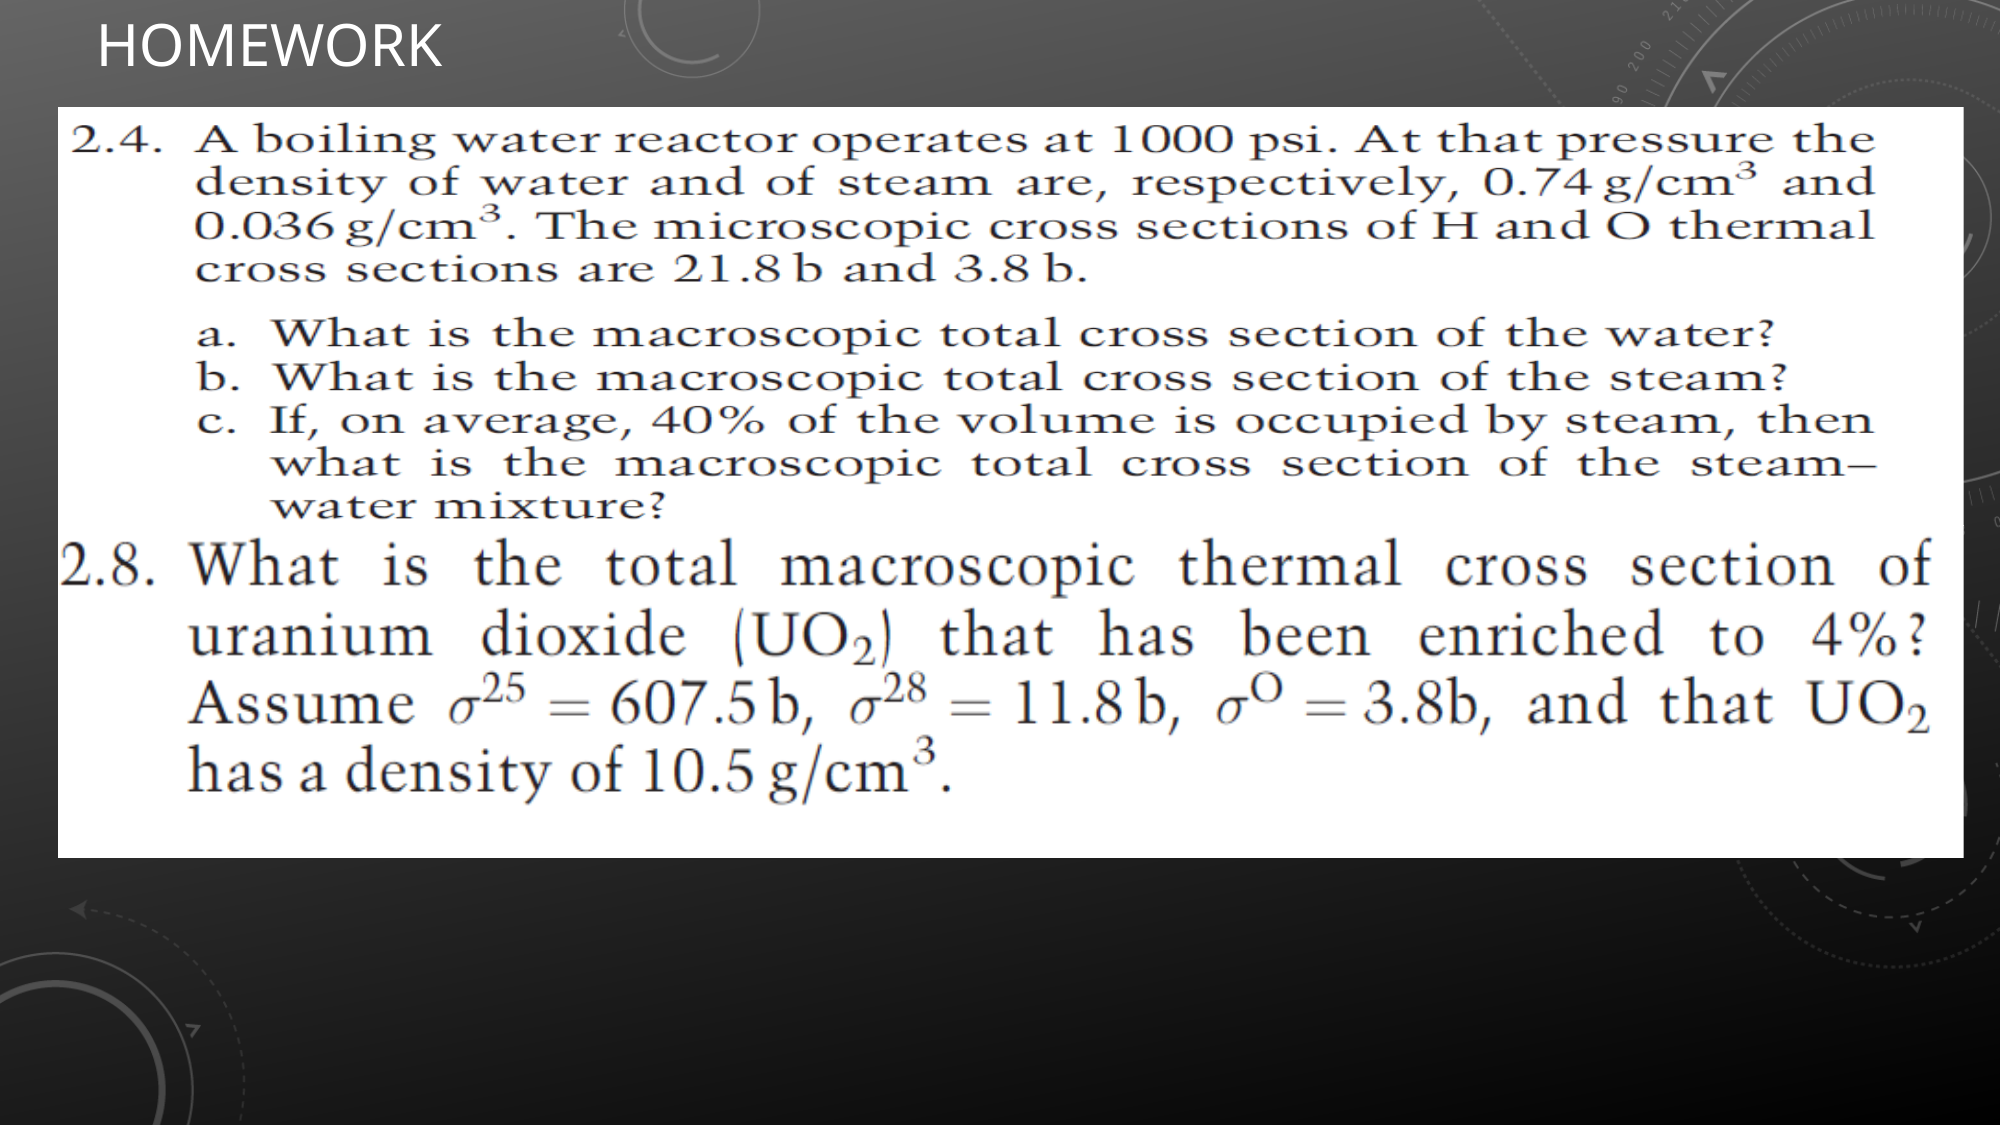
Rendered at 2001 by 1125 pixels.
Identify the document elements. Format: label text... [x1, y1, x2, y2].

title Homework [80, 0, 1743, 86]
picture [0, 0, 2000, 1125]
